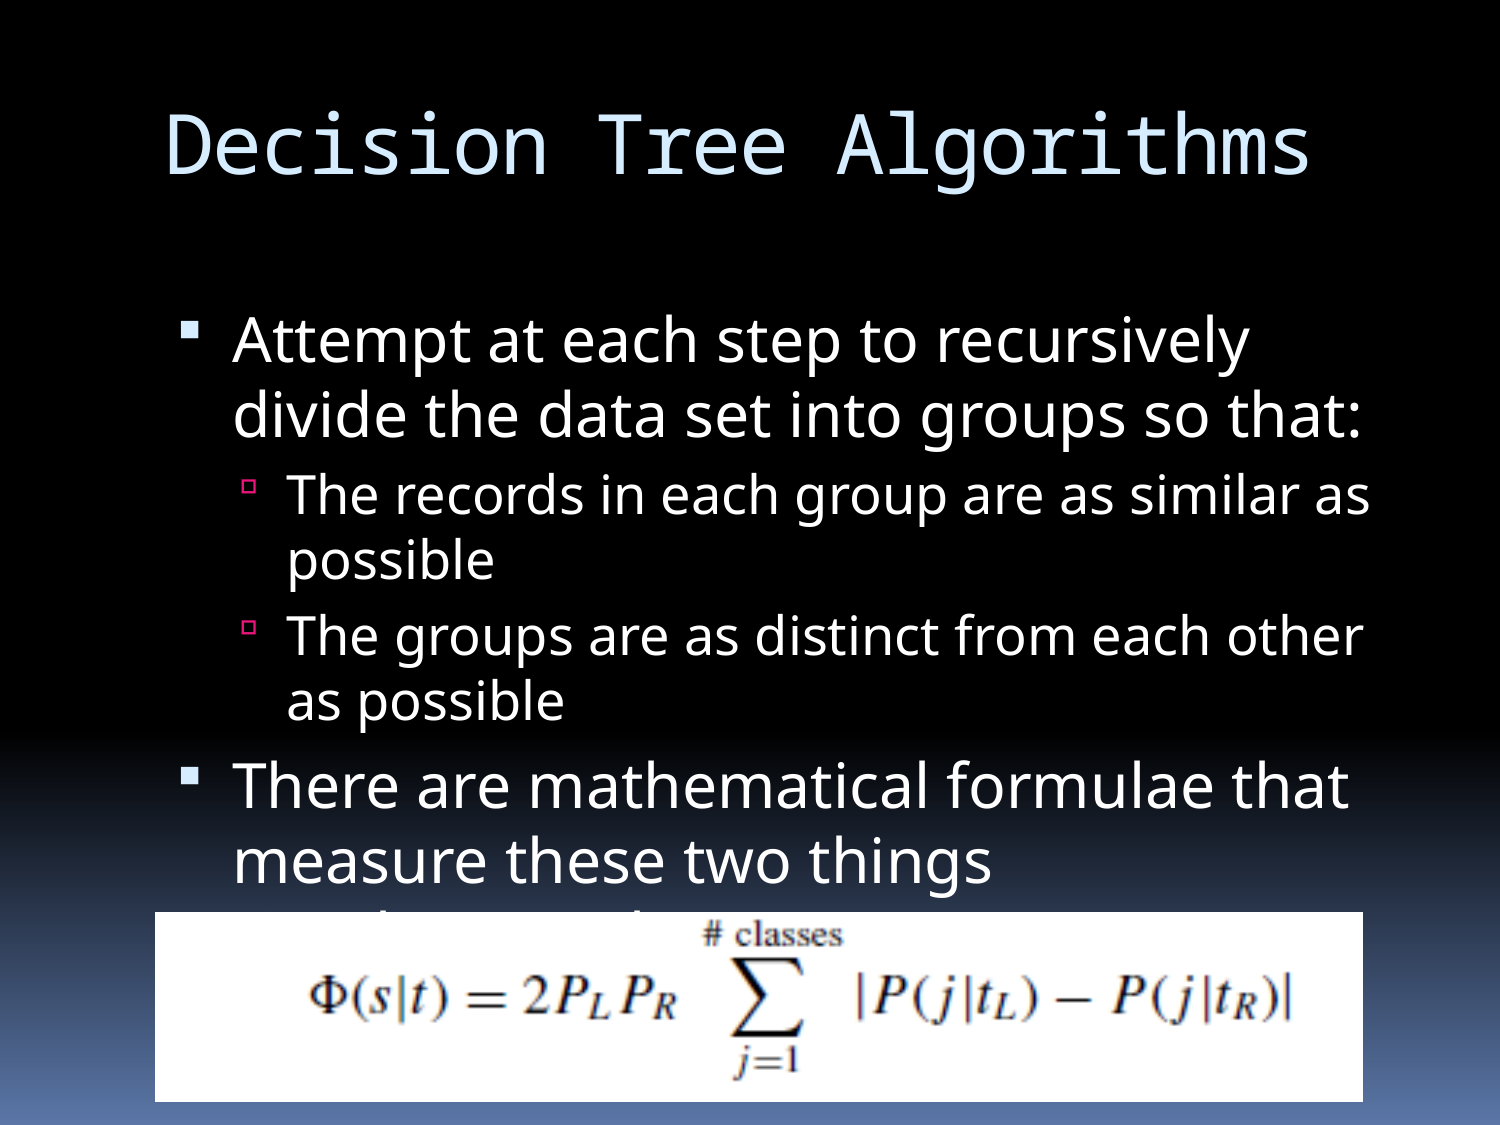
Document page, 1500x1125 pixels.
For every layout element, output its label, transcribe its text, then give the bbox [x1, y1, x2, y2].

picture [154, 912, 1363, 1102]
list Attempt at each step to recursively divide the data set into groups so that: The records in each group are as similar as possible The groups are as distinct from each other as possible There are mathematical formulae that measure these two things simultaneously [150, 292, 1425, 1043]
title Decision Tree Algorithms [150, 83, 1425, 234]
